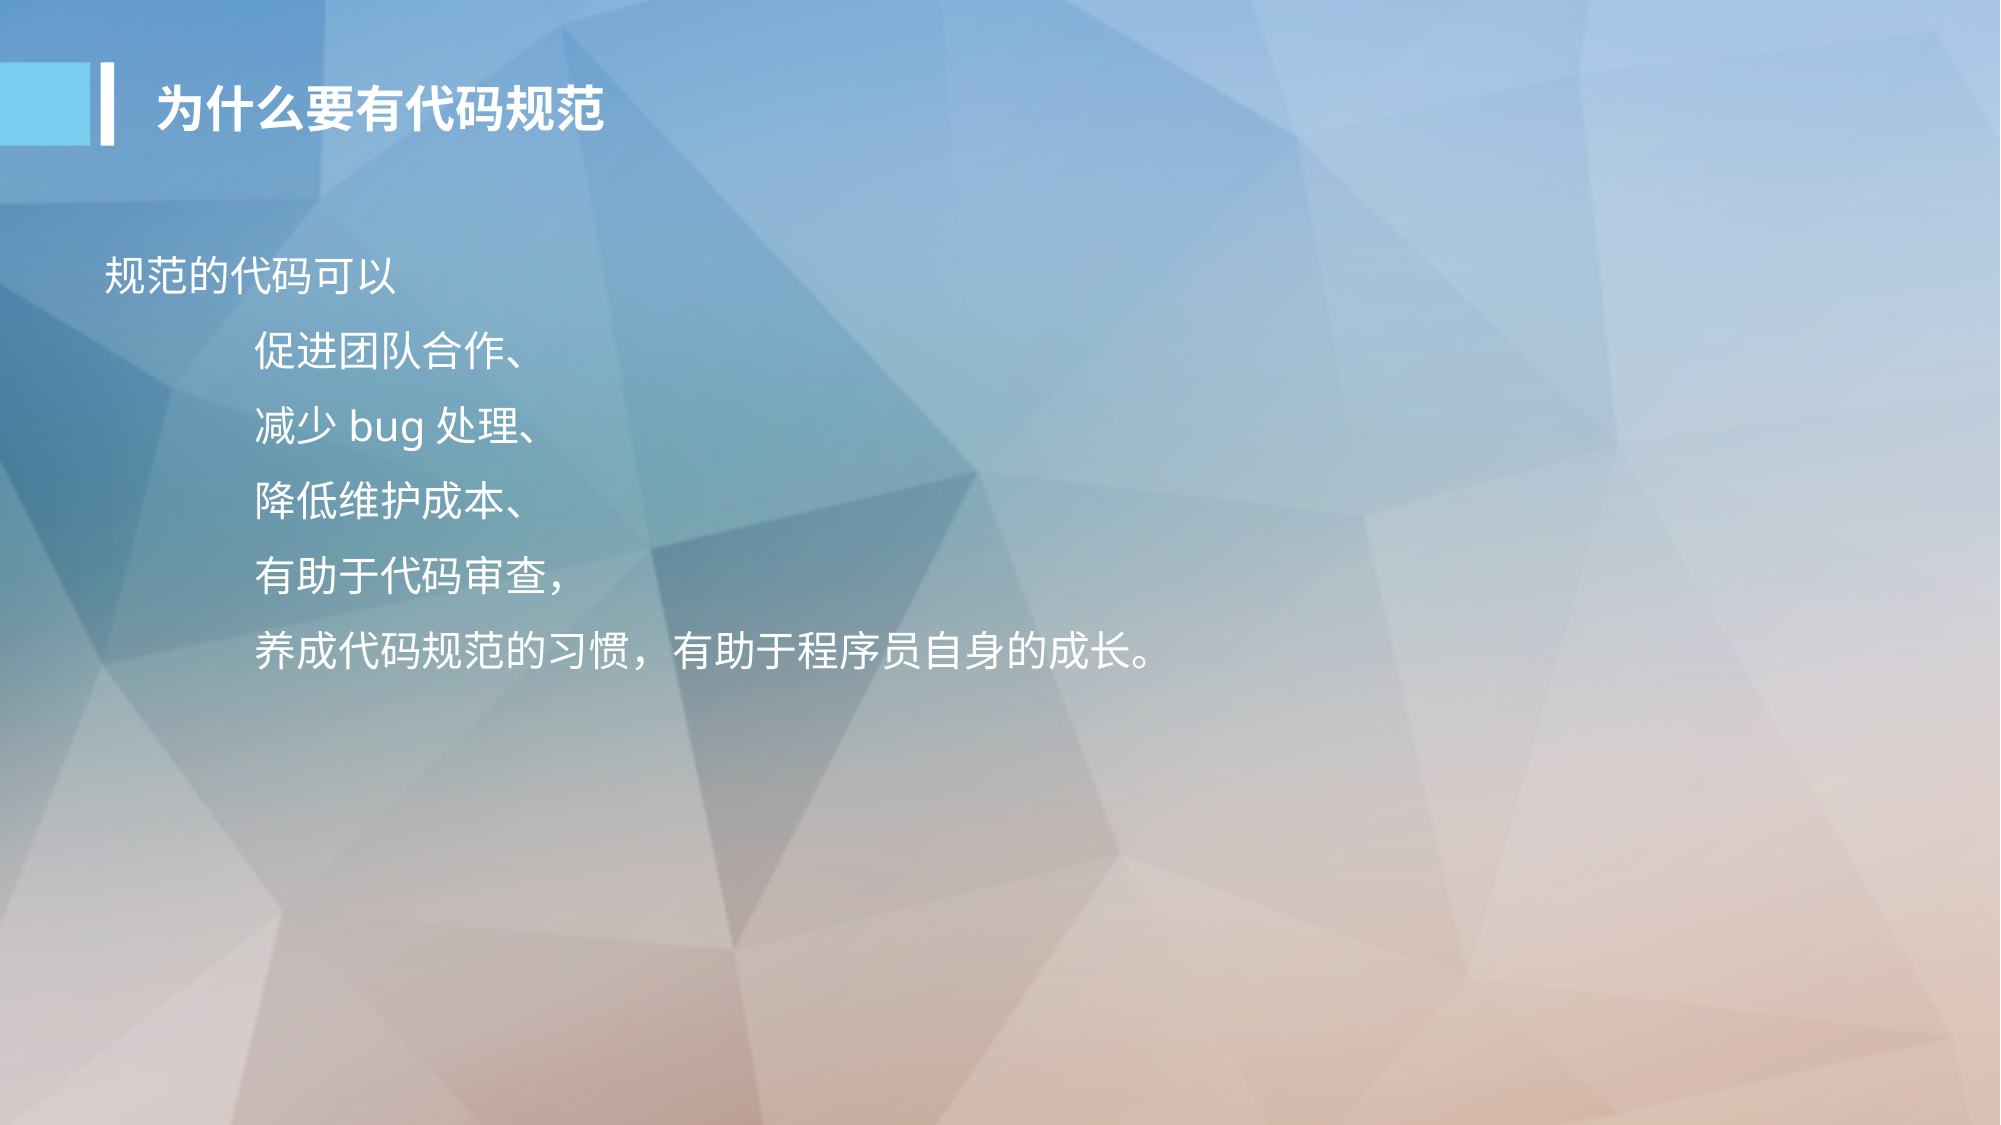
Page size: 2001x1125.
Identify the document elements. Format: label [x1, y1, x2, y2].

text_box [0, 62, 115, 146]
picture [0, 0, 2000, 1125]
